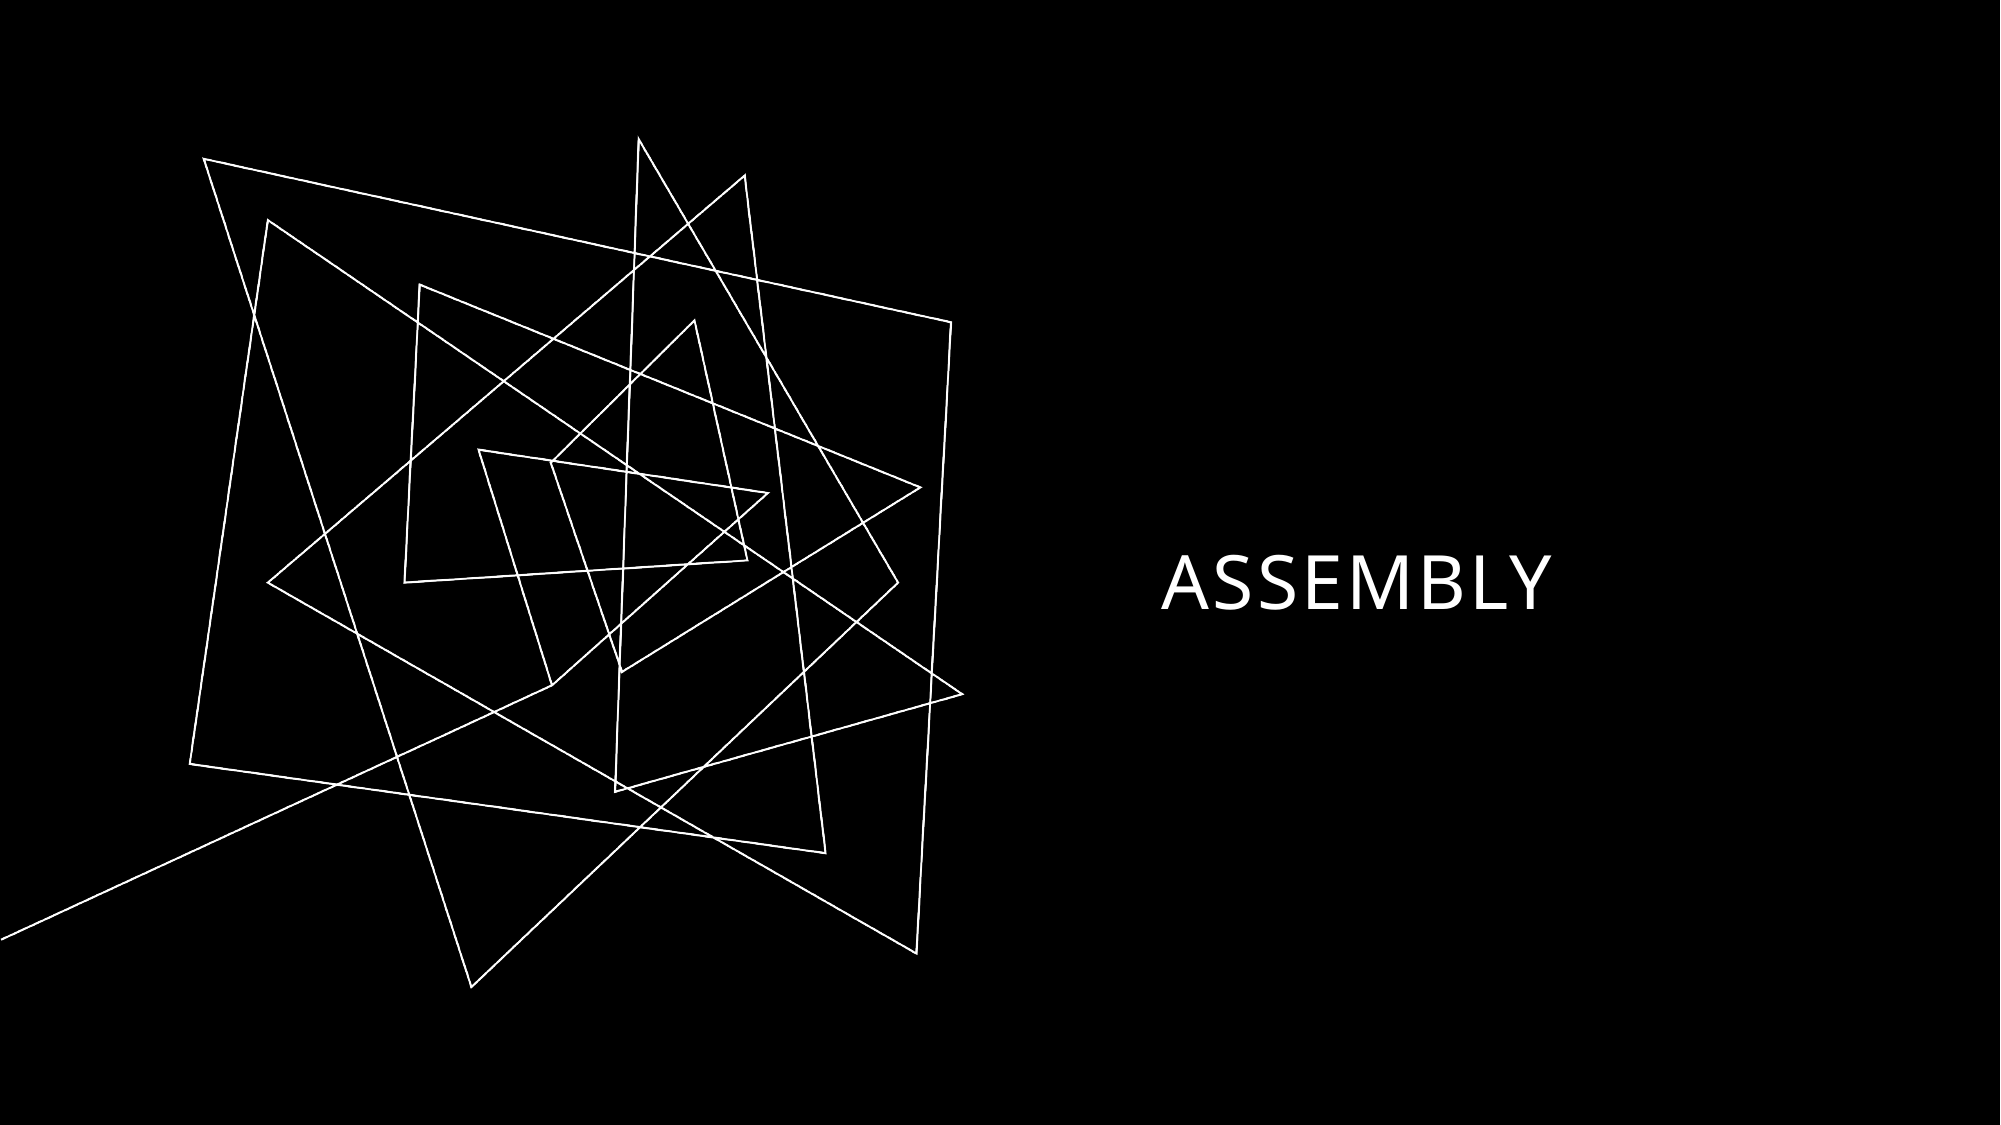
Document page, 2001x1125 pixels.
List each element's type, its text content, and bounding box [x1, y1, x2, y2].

title ASSEMBLY [1146, 352, 1833, 634]
picture [0, 135, 965, 989]
